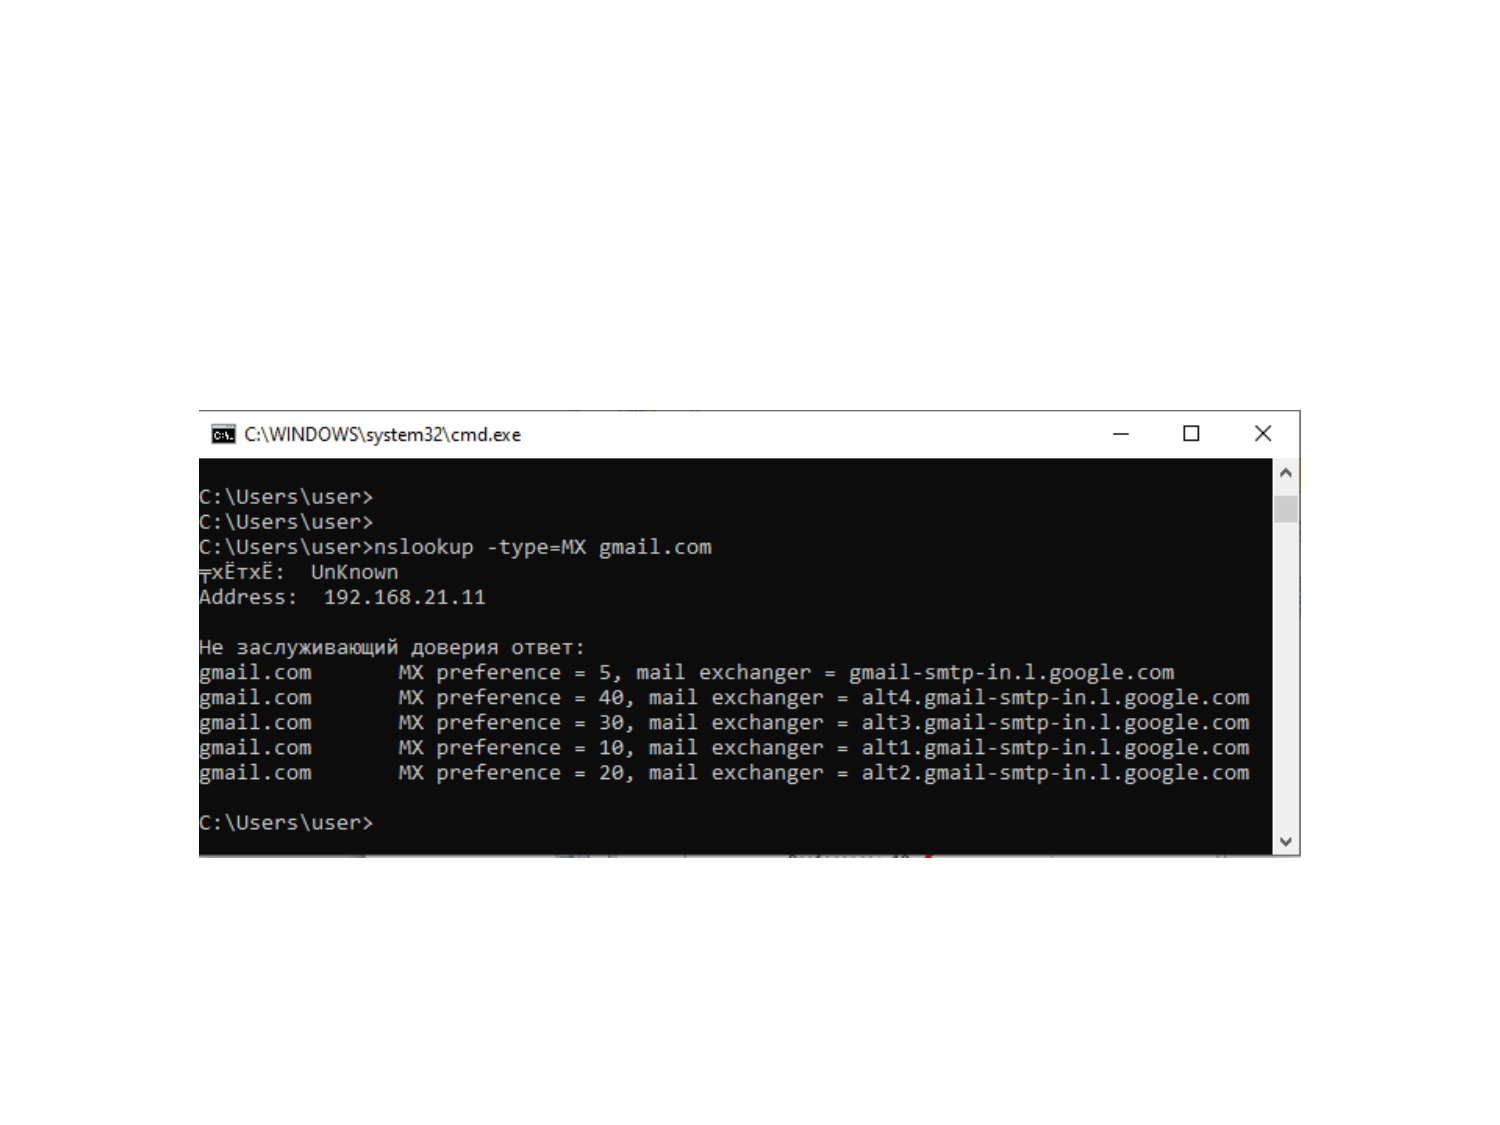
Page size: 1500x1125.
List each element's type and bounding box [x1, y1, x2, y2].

list [198, 410, 1301, 858]
